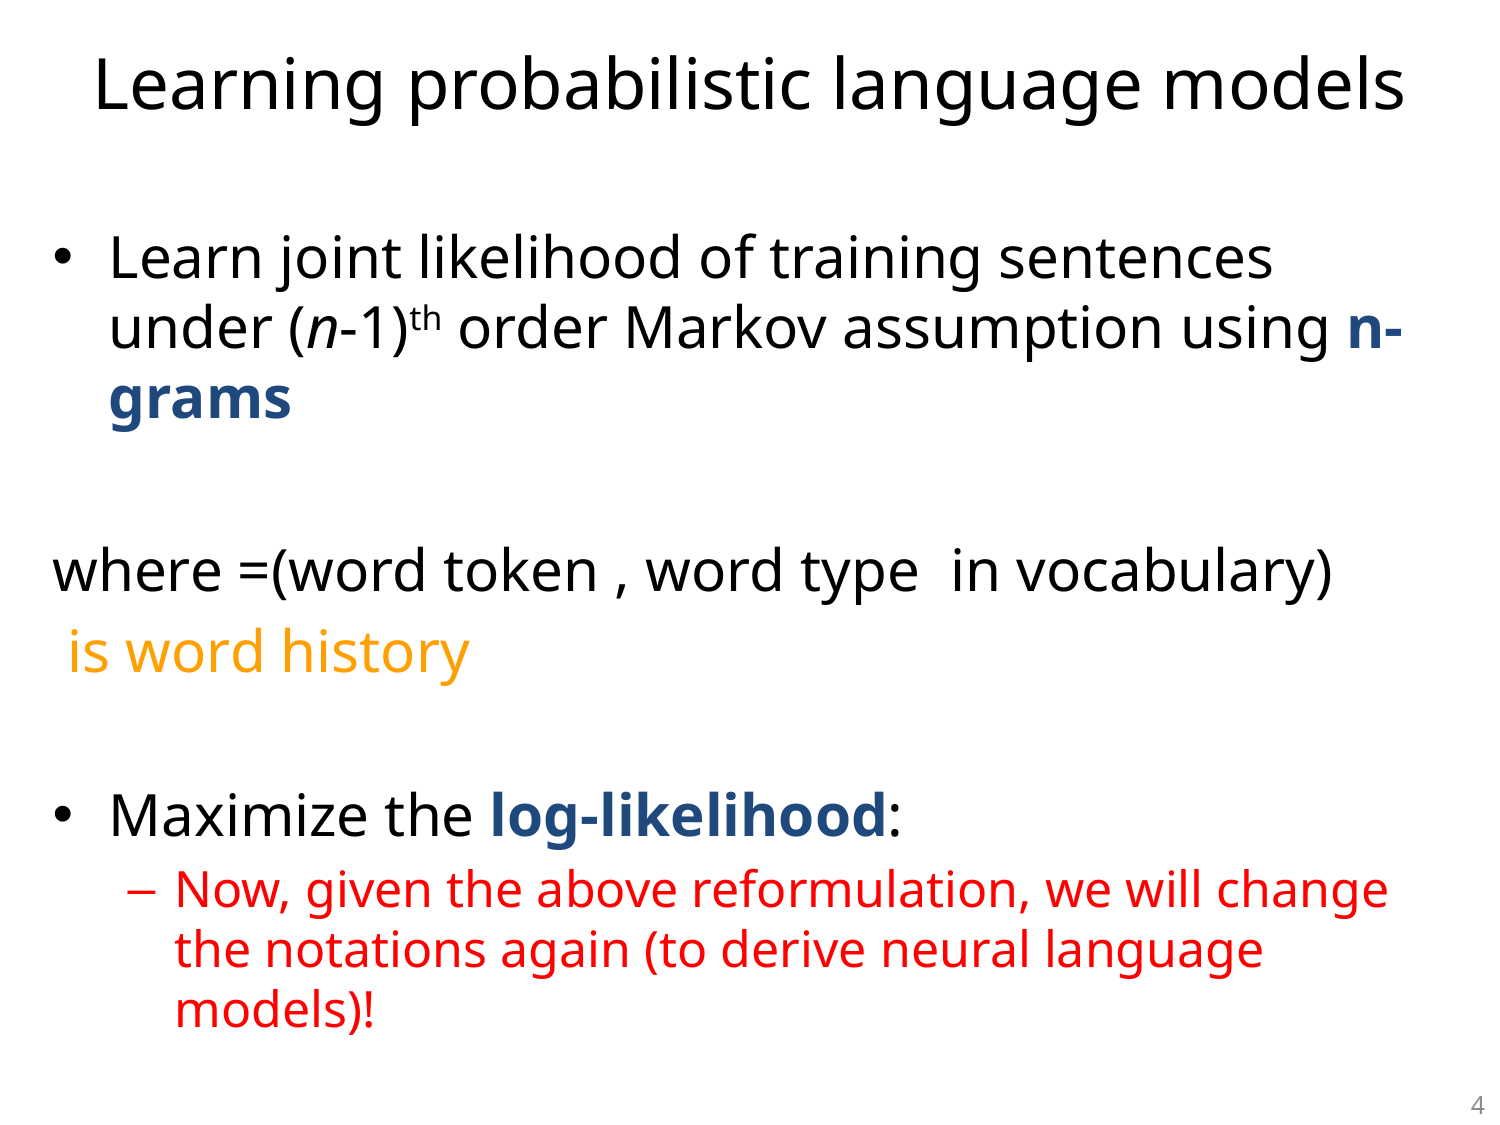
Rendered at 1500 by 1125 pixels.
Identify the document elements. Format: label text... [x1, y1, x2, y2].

slide_number 4 [1149, 1087, 1500, 1125]
title Learning probabilistic language models [0, 0, 1500, 163]
